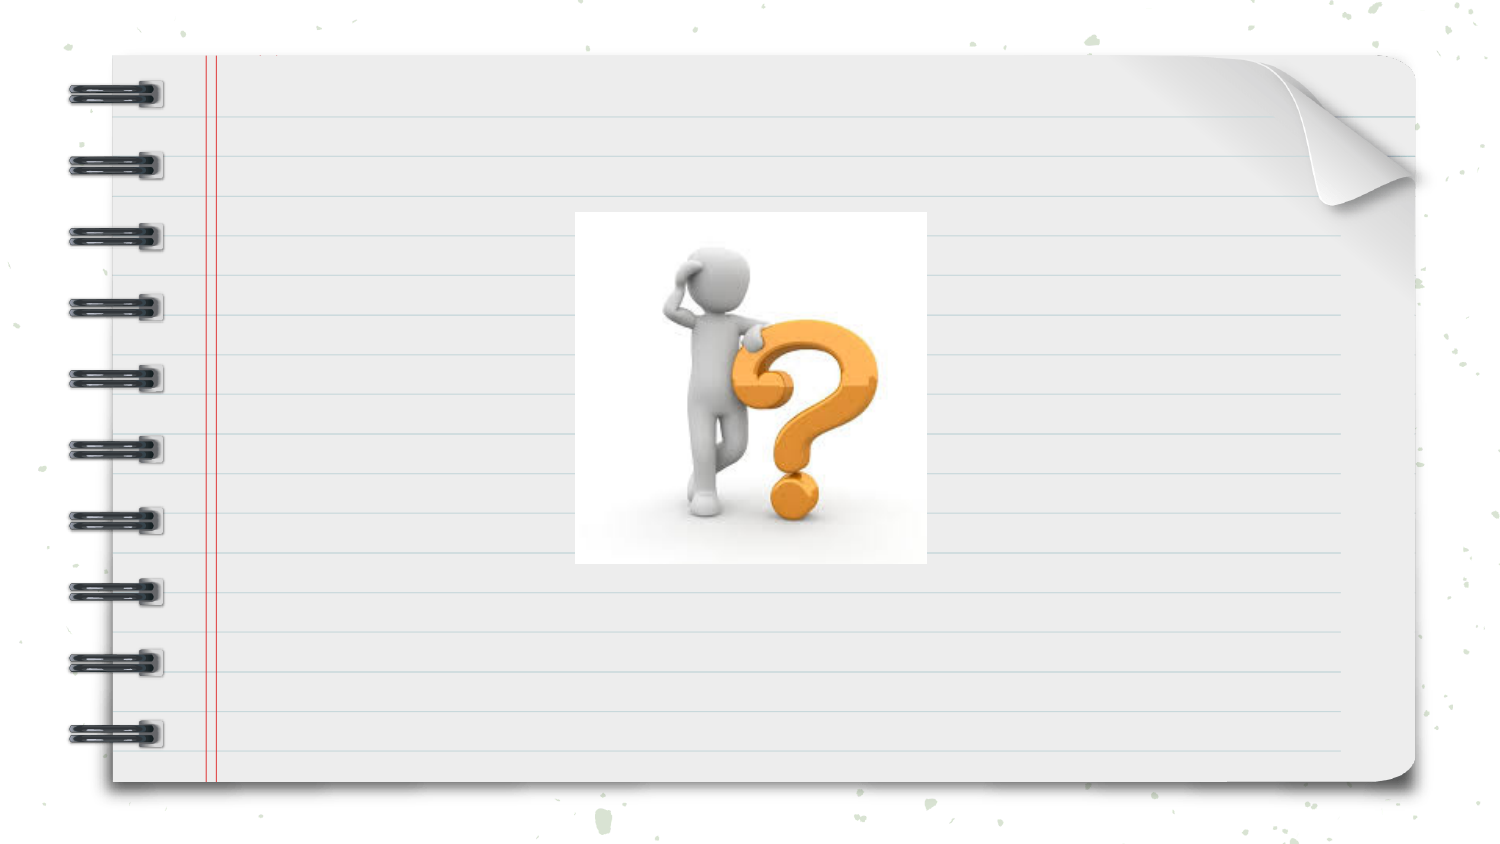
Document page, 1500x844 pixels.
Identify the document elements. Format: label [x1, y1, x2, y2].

picture [63, 22, 1437, 822]
